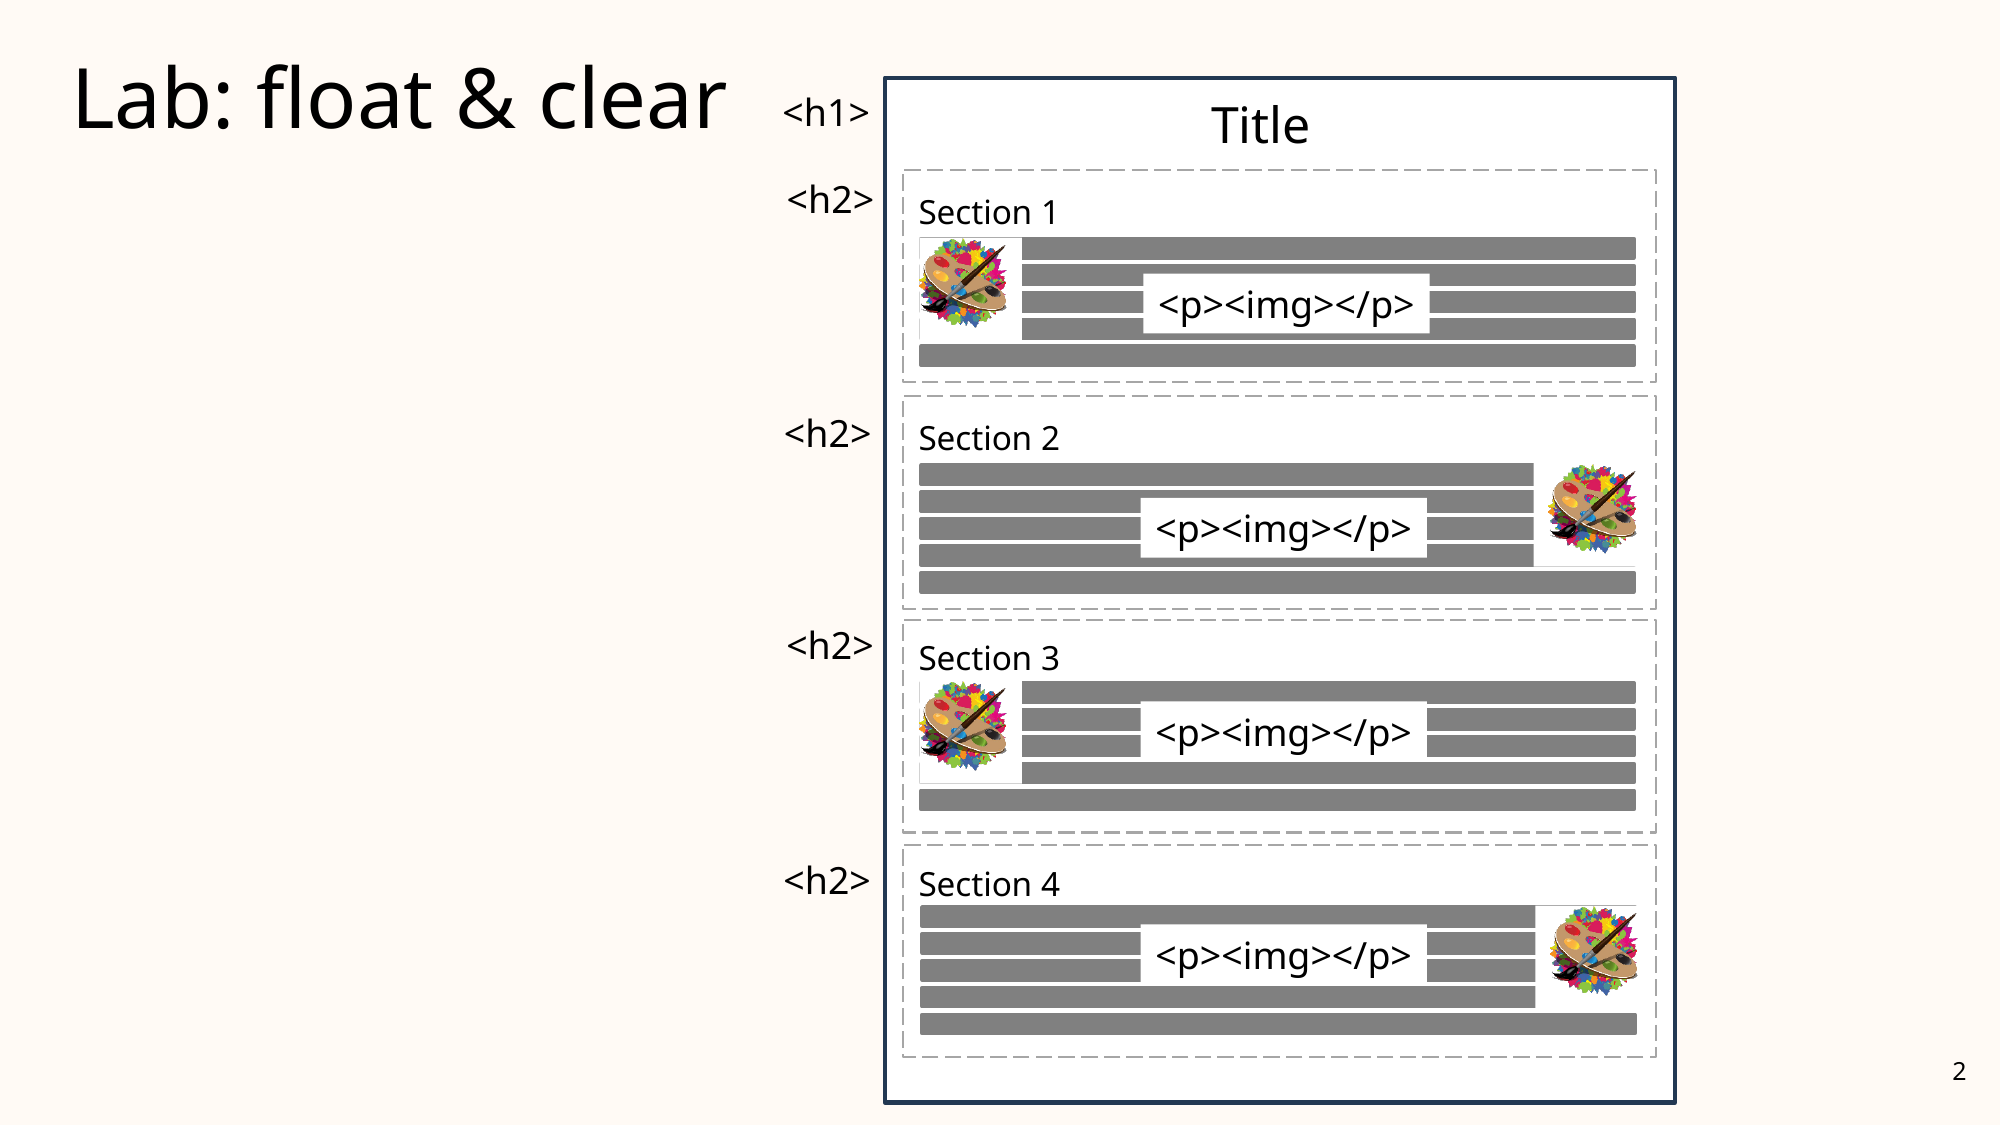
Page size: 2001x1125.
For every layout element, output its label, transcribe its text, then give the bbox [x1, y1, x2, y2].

text_box [900, 168, 1658, 384]
text_box [900, 618, 1658, 835]
text_box Title [1196, 56, 1326, 161]
text_box Section 4 [903, 836, 1075, 844]
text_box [920, 682, 1635, 810]
title Lab: float & clear [56, 0, 1597, 197]
text_box Section 2 [903, 389, 1075, 396]
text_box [920, 465, 1635, 592]
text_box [921, 906, 1636, 1034]
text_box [919, 679, 1023, 784]
text_box [883, 76, 1677, 1105]
text_box <h2> [771, 614, 889, 674]
text_box [900, 843, 1658, 1059]
text_box <h2> [769, 402, 887, 463]
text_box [920, 238, 1635, 366]
text_box <h1> [767, 81, 885, 142]
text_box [1533, 462, 1637, 567]
text_box 2 [1896, 1042, 1982, 1103]
text_box <h2> [771, 168, 890, 228]
text_box Section 3 [903, 609, 1075, 619]
text_box [900, 394, 1658, 611]
text_box Section 1 [903, 164, 1075, 169]
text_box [919, 237, 1023, 342]
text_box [1535, 905, 1639, 1010]
text_box <h2> [768, 849, 886, 910]
